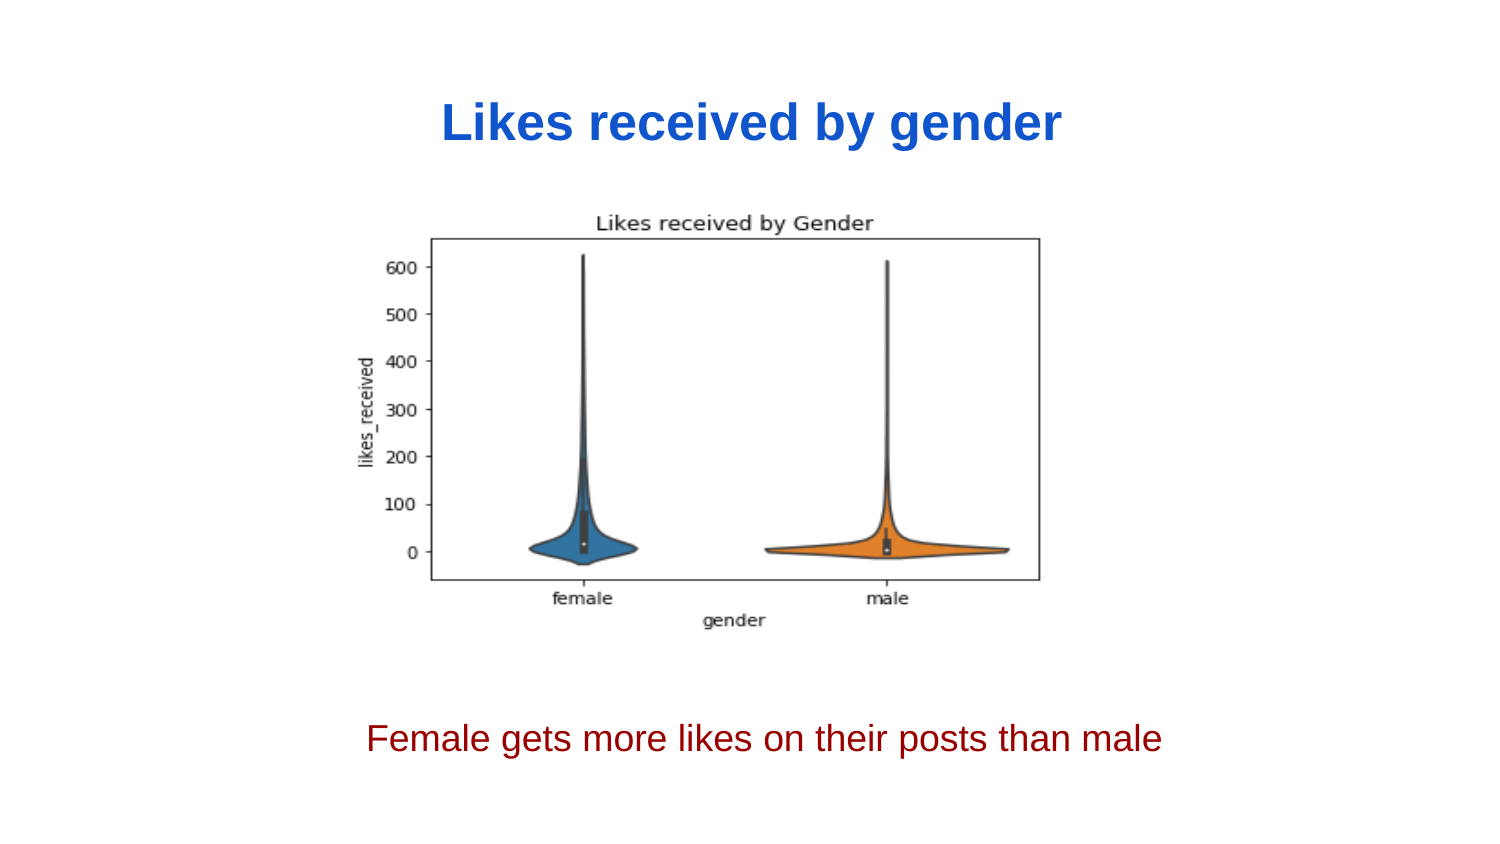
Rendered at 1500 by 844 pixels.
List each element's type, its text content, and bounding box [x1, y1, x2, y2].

title Likes received by gender [51, 72, 1449, 167]
list Female gets more likes on their posts than male [51, 189, 1449, 779]
picture [344, 204, 1058, 640]
